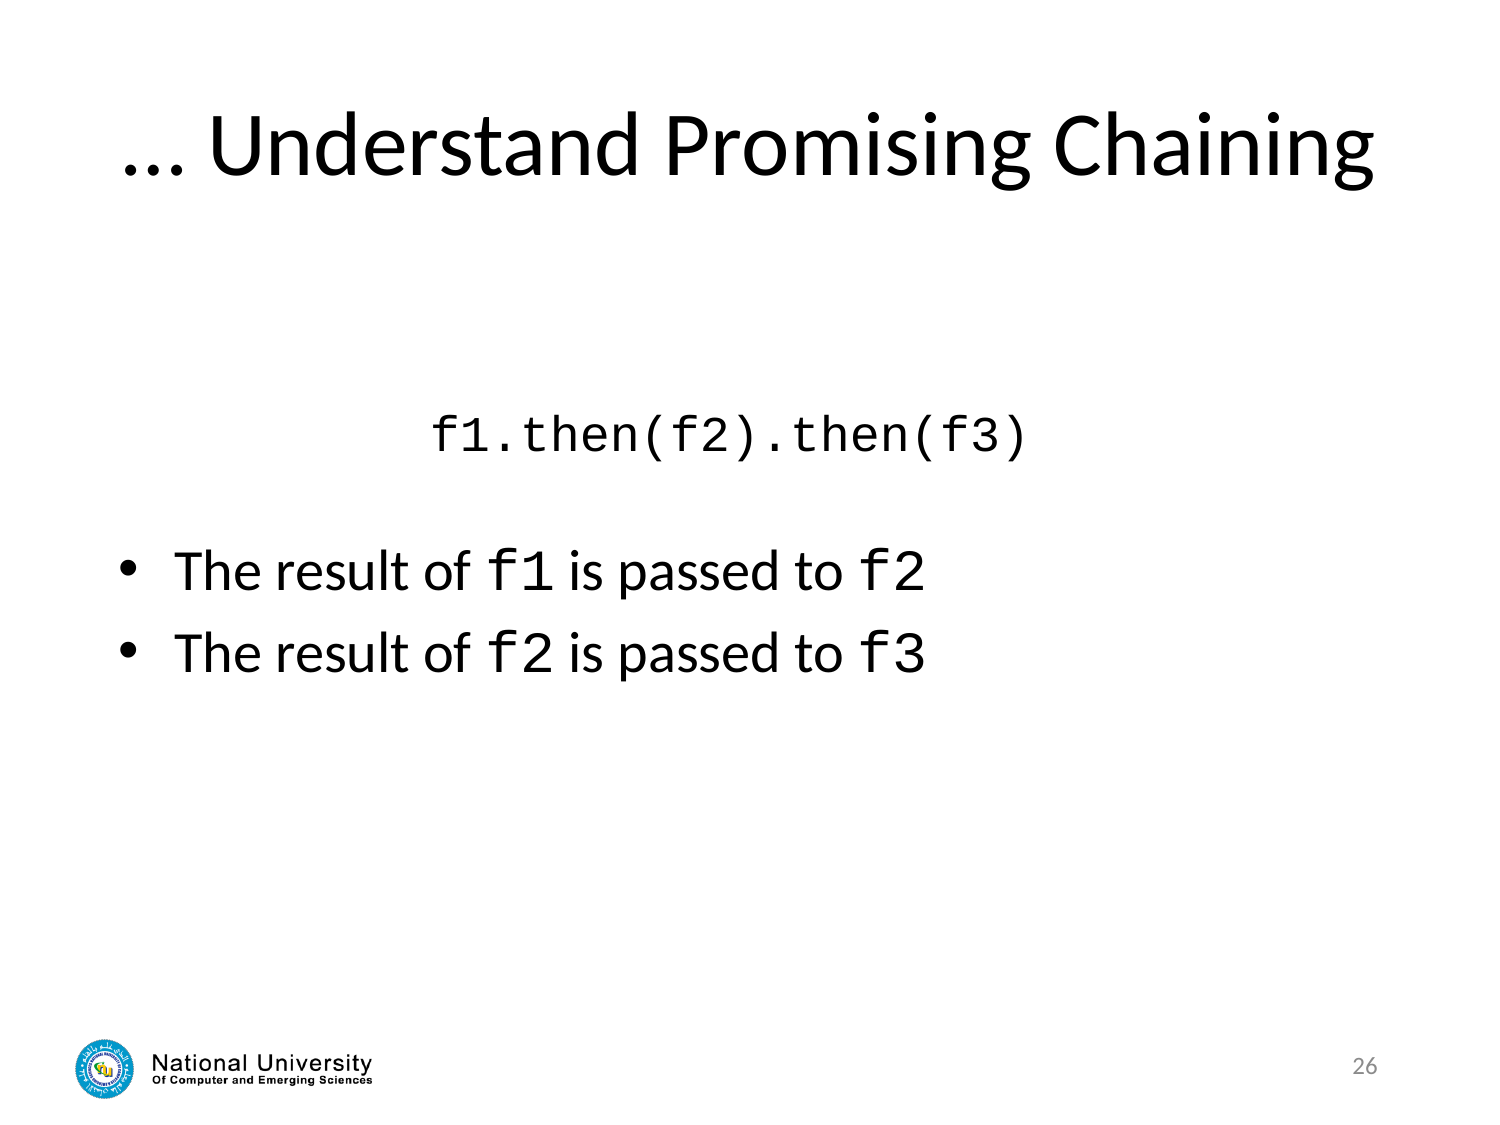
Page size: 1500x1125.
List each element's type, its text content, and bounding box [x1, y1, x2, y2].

text_box f1.then(f2).then(f3) [415, 393, 1045, 469]
picture [111, 1039, 134, 1064]
picture [151, 1034, 382, 1104]
list The result of f1 is passed to f2 The result of f2 is passed to f3 [103, 525, 1247, 882]
picture [87, 1052, 122, 1086]
title … Understand Promising Chaining [75, 45, 1425, 233]
picture [75, 1075, 100, 1099]
slide_number 26 [1337, 1034, 1425, 1095]
picture [111, 1074, 134, 1099]
picture [75, 1039, 98, 1065]
